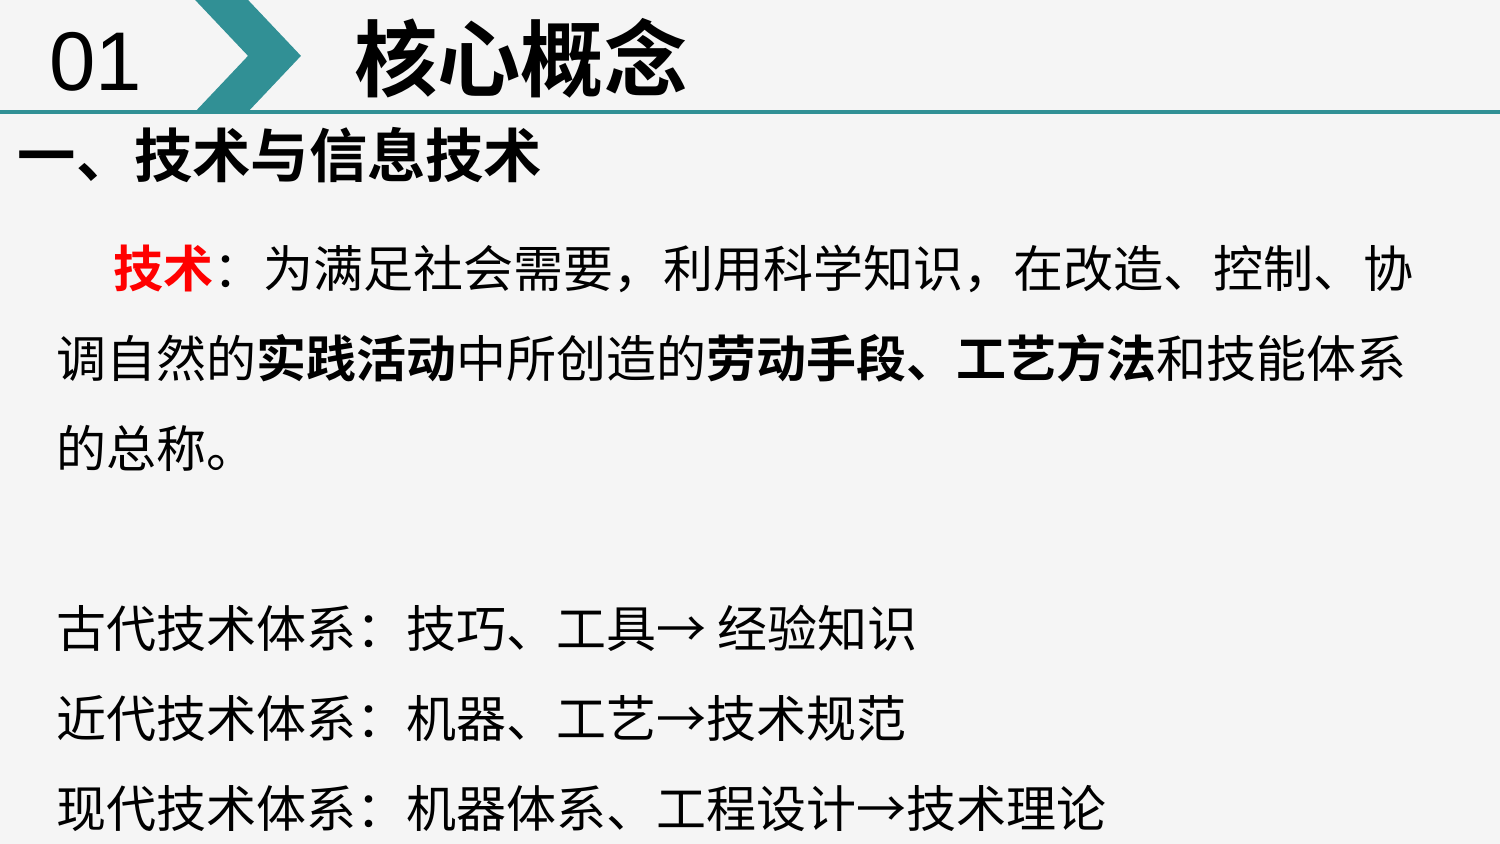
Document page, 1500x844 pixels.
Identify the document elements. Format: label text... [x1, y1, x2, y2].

text_box 核心概念 [318, 1, 1436, 110]
text_box 技术：为满足社会需要，利用科学知识，在改造、控制、协调自然的实践活动中所创造的劳动手段、工艺方法和技能体系的总称。 古代技术体系：技巧、工具→ 经验知识 近代技术体系：机器、工艺→技术规范 现代技术体系：机器体系、工程设计→技术理论 [41, 200, 1460, 844]
text_box 一、技术与信息技术 [3, 119, 558, 197]
text_box 01 [36, 1, 155, 110]
text_box [193, 0, 303, 110]
